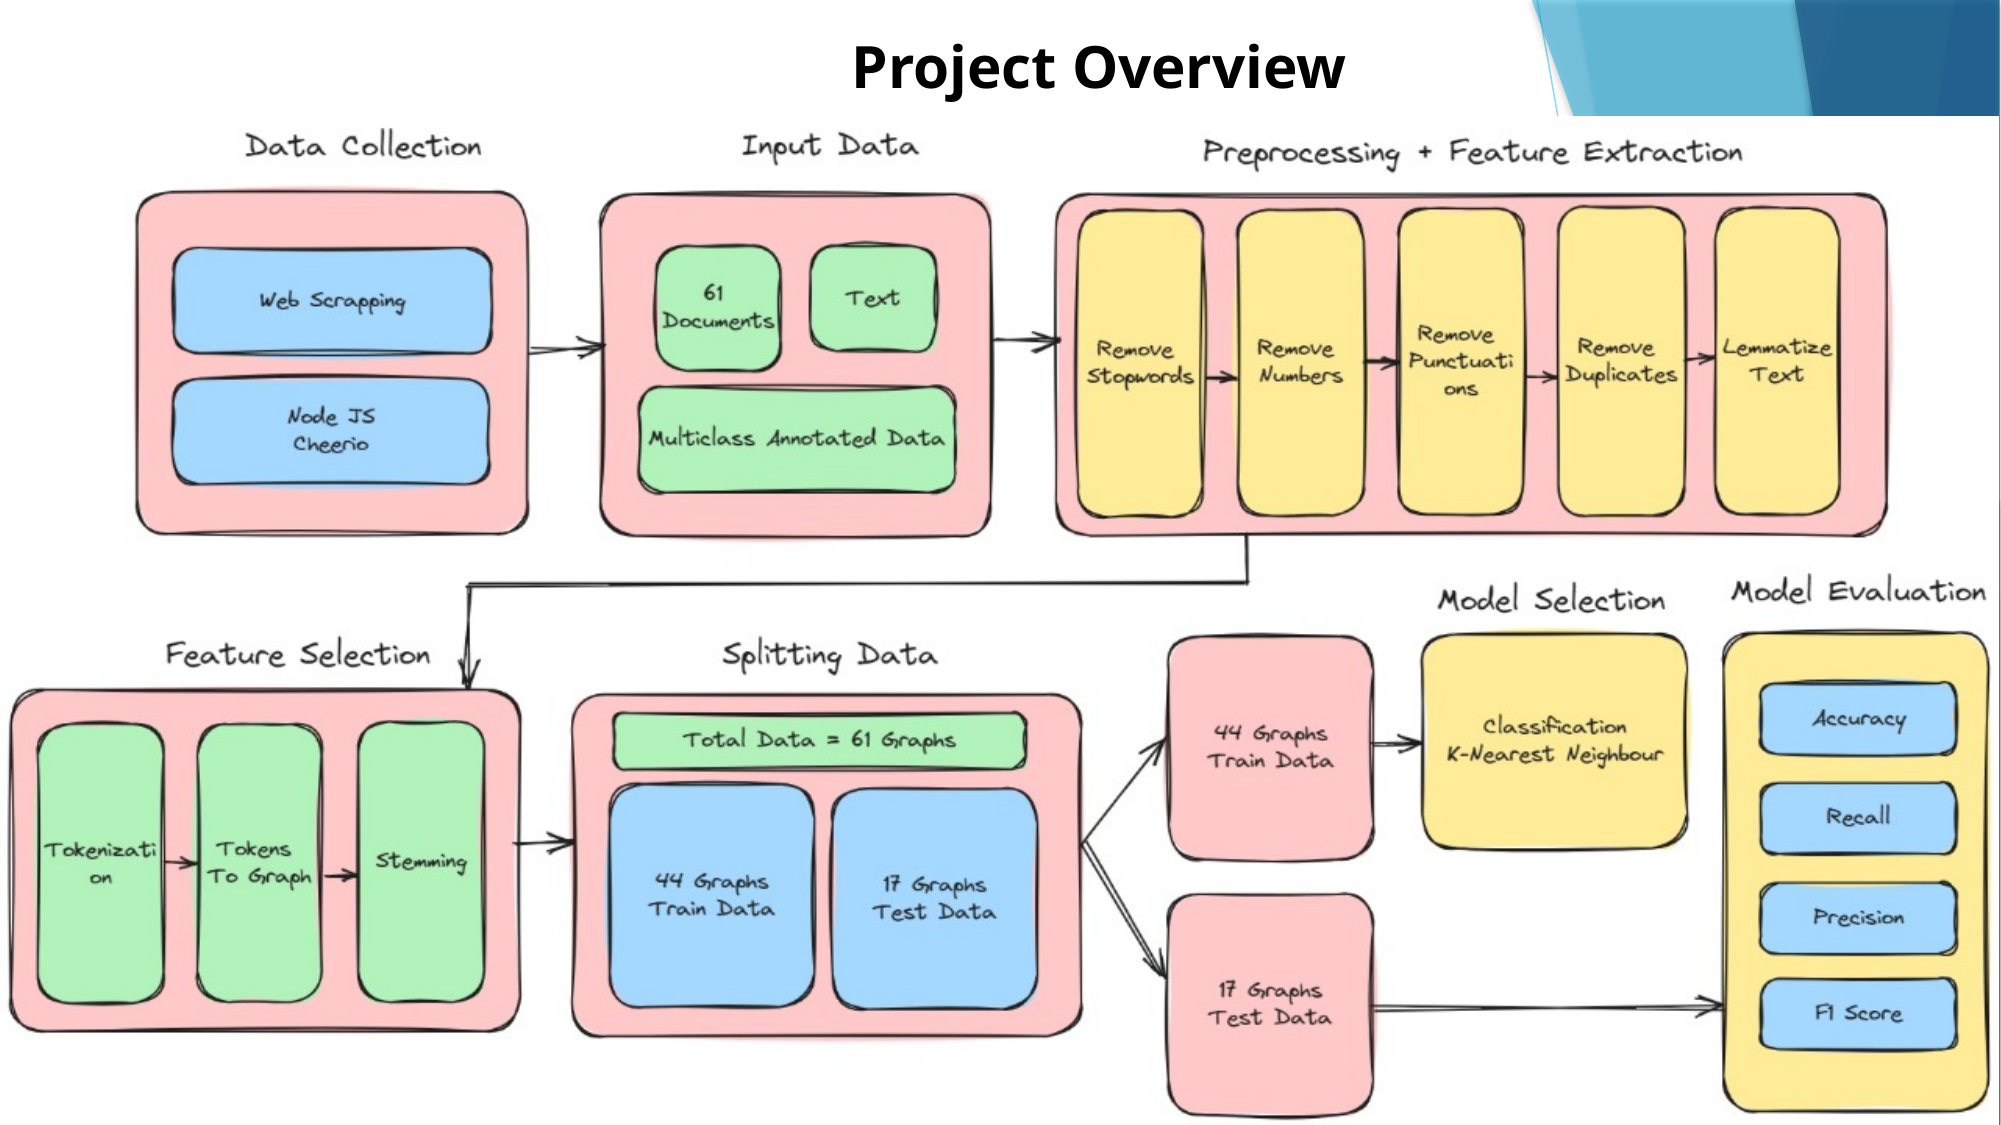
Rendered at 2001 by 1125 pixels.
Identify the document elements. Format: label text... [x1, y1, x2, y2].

text_box Project Overview [288, 0, 1910, 113]
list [0, 115, 2000, 1125]
